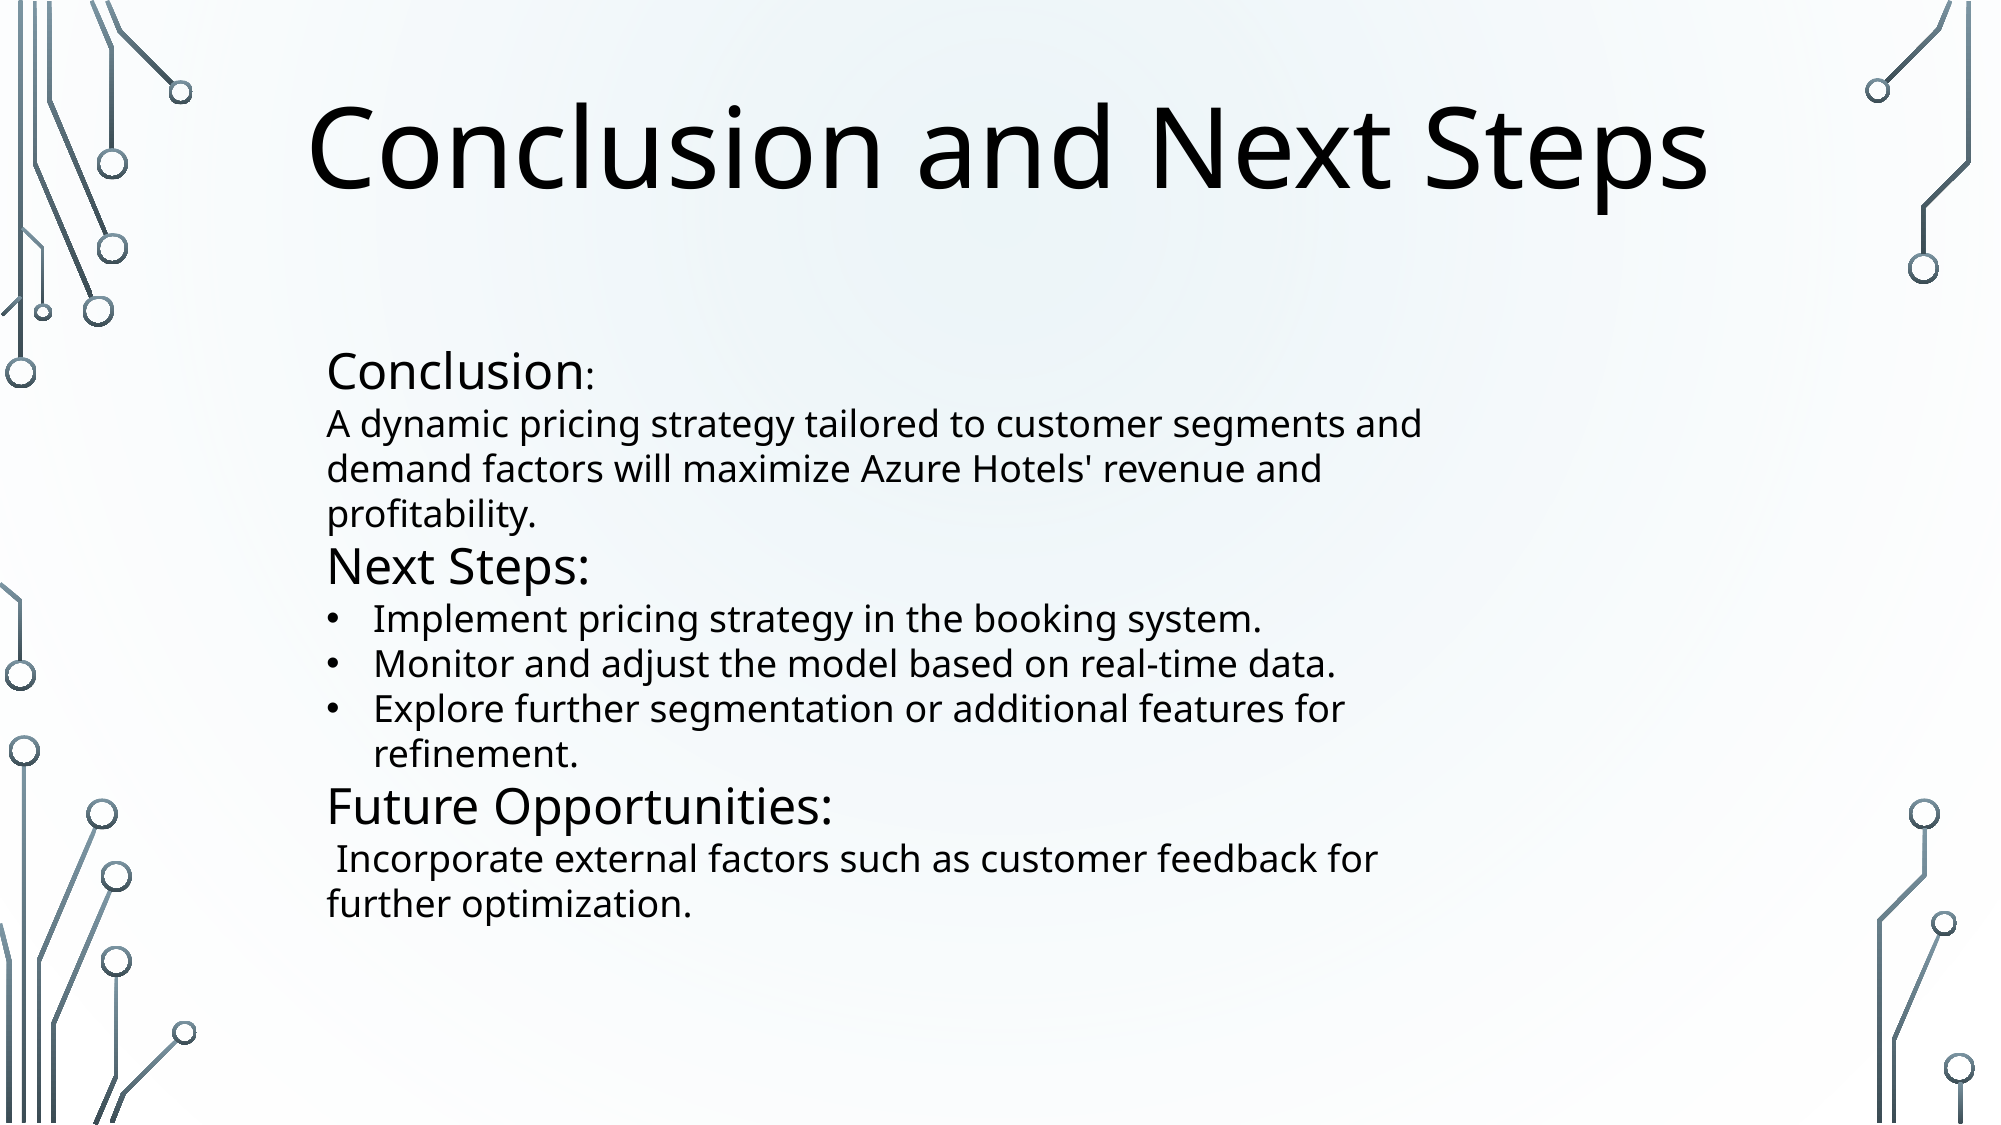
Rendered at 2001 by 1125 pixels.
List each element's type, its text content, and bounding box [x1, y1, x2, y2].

text_box Conclusion and Next Steps [290, 69, 1757, 219]
text_box Conclusion: A dynamic pricing strategy tailored to customer segments and demand factors will maximize Azure Hotels' revenue and profitability. Next Steps: Implement pricing strategy in the booking system. Monitor and adjust the model based on real-time data. Explore further segmentation or additional features for refinement. Future Opportunities: Incorporate external factors such as customer feedback for further optimization. [311, 332, 1480, 932]
